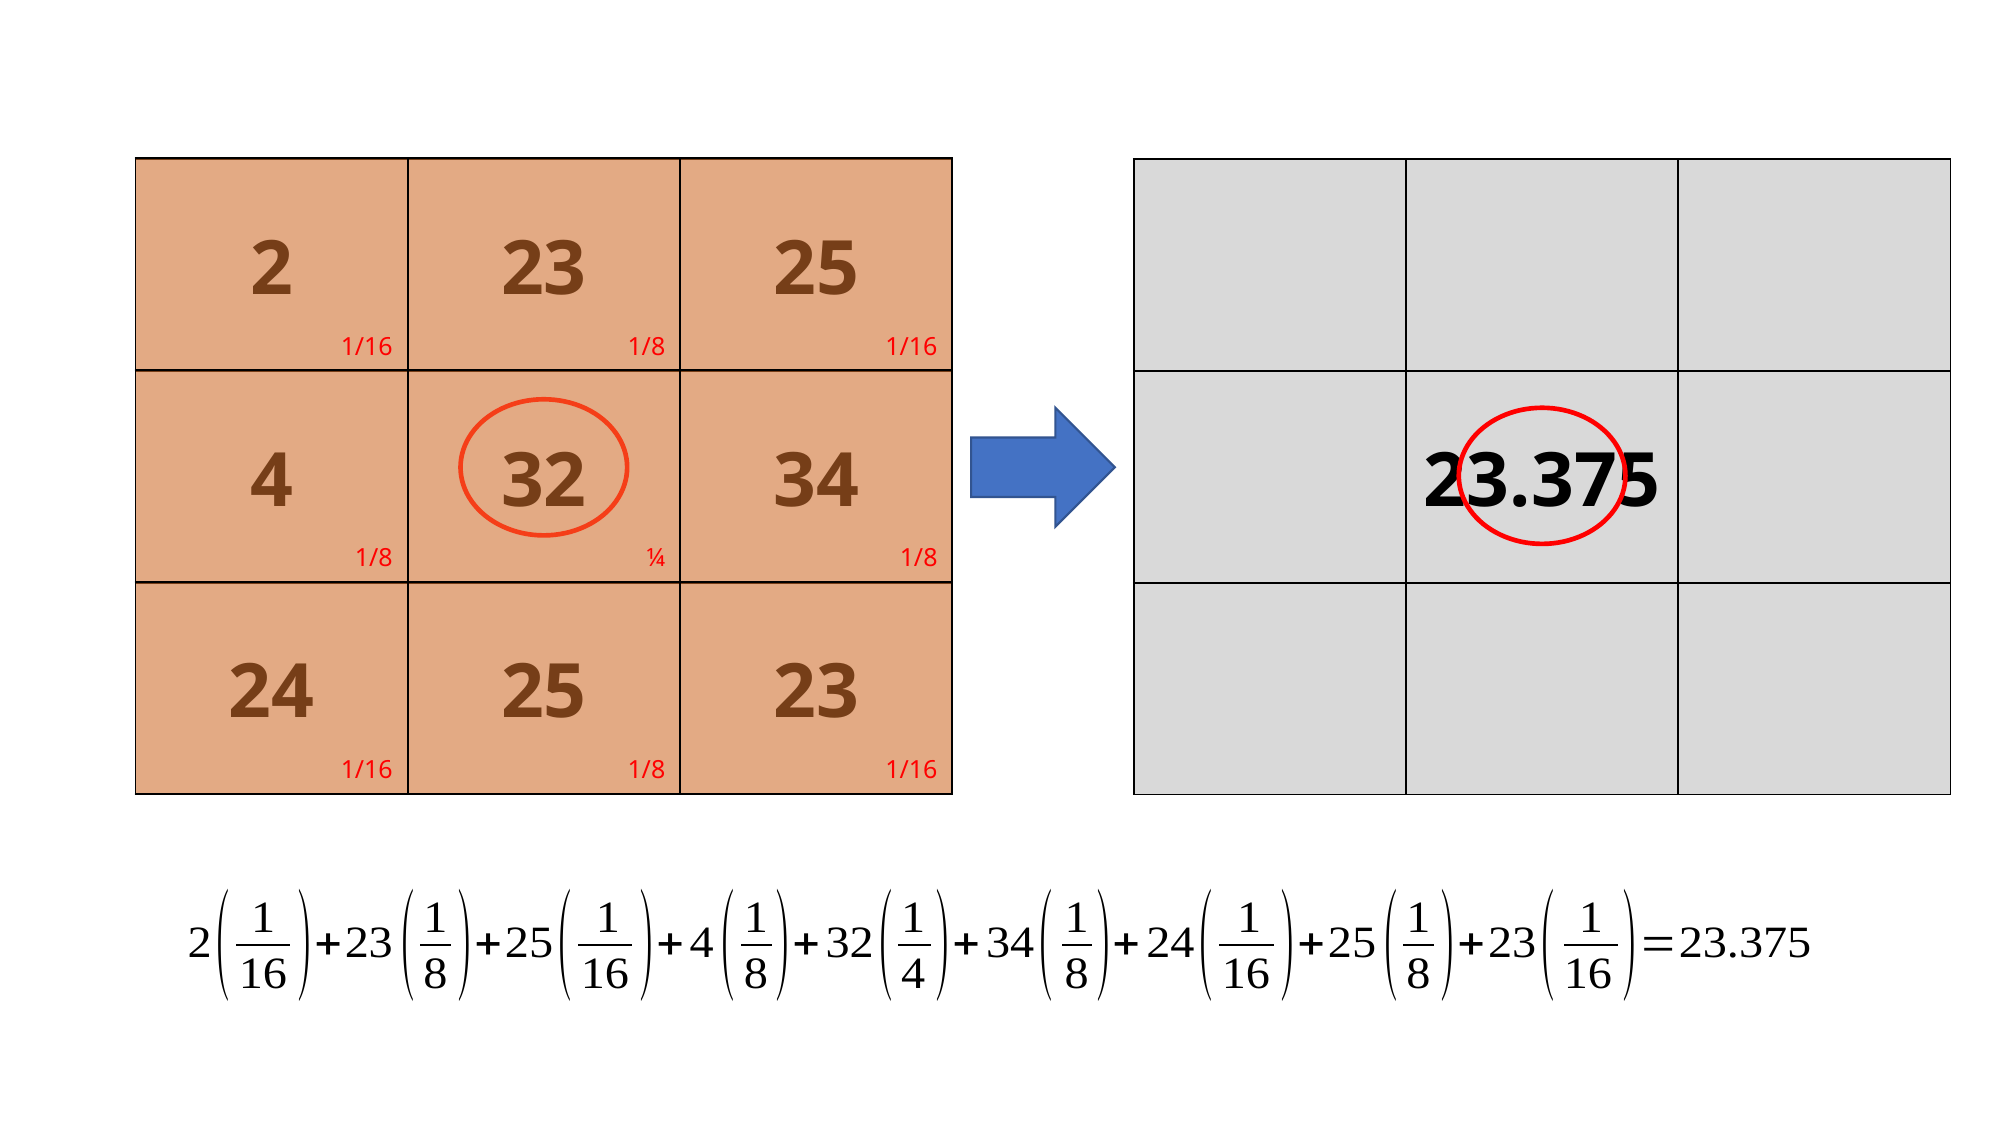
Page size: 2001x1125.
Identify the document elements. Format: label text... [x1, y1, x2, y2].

table_header [1679, 160, 1950, 370]
table_header [1135, 160, 1405, 370]
text_box [970, 405, 1117, 530]
table_header [1407, 160, 1677, 370]
table_cell [1135, 584, 1405, 794]
text_box [1457, 406, 1627, 545]
table_cell 1/8 [681, 371, 951, 581]
table_cell ¼ [409, 371, 679, 581]
table_cell [1407, 584, 1677, 794]
table_cell 23.375 [1407, 372, 1677, 582]
table_cell 1/16 [681, 583, 951, 793]
table_cell [1679, 372, 1950, 582]
table_cell 1/8 [409, 583, 679, 793]
table_header 1/8 [409, 159, 679, 369]
table_cell [1679, 584, 1950, 794]
table_cell [1135, 372, 1405, 582]
table_header 1/16 [681, 159, 951, 369]
table_cell 1/8 [136, 371, 407, 581]
table_cell 1/16 [136, 583, 407, 793]
table_header 1/16 [136, 159, 407, 369]
